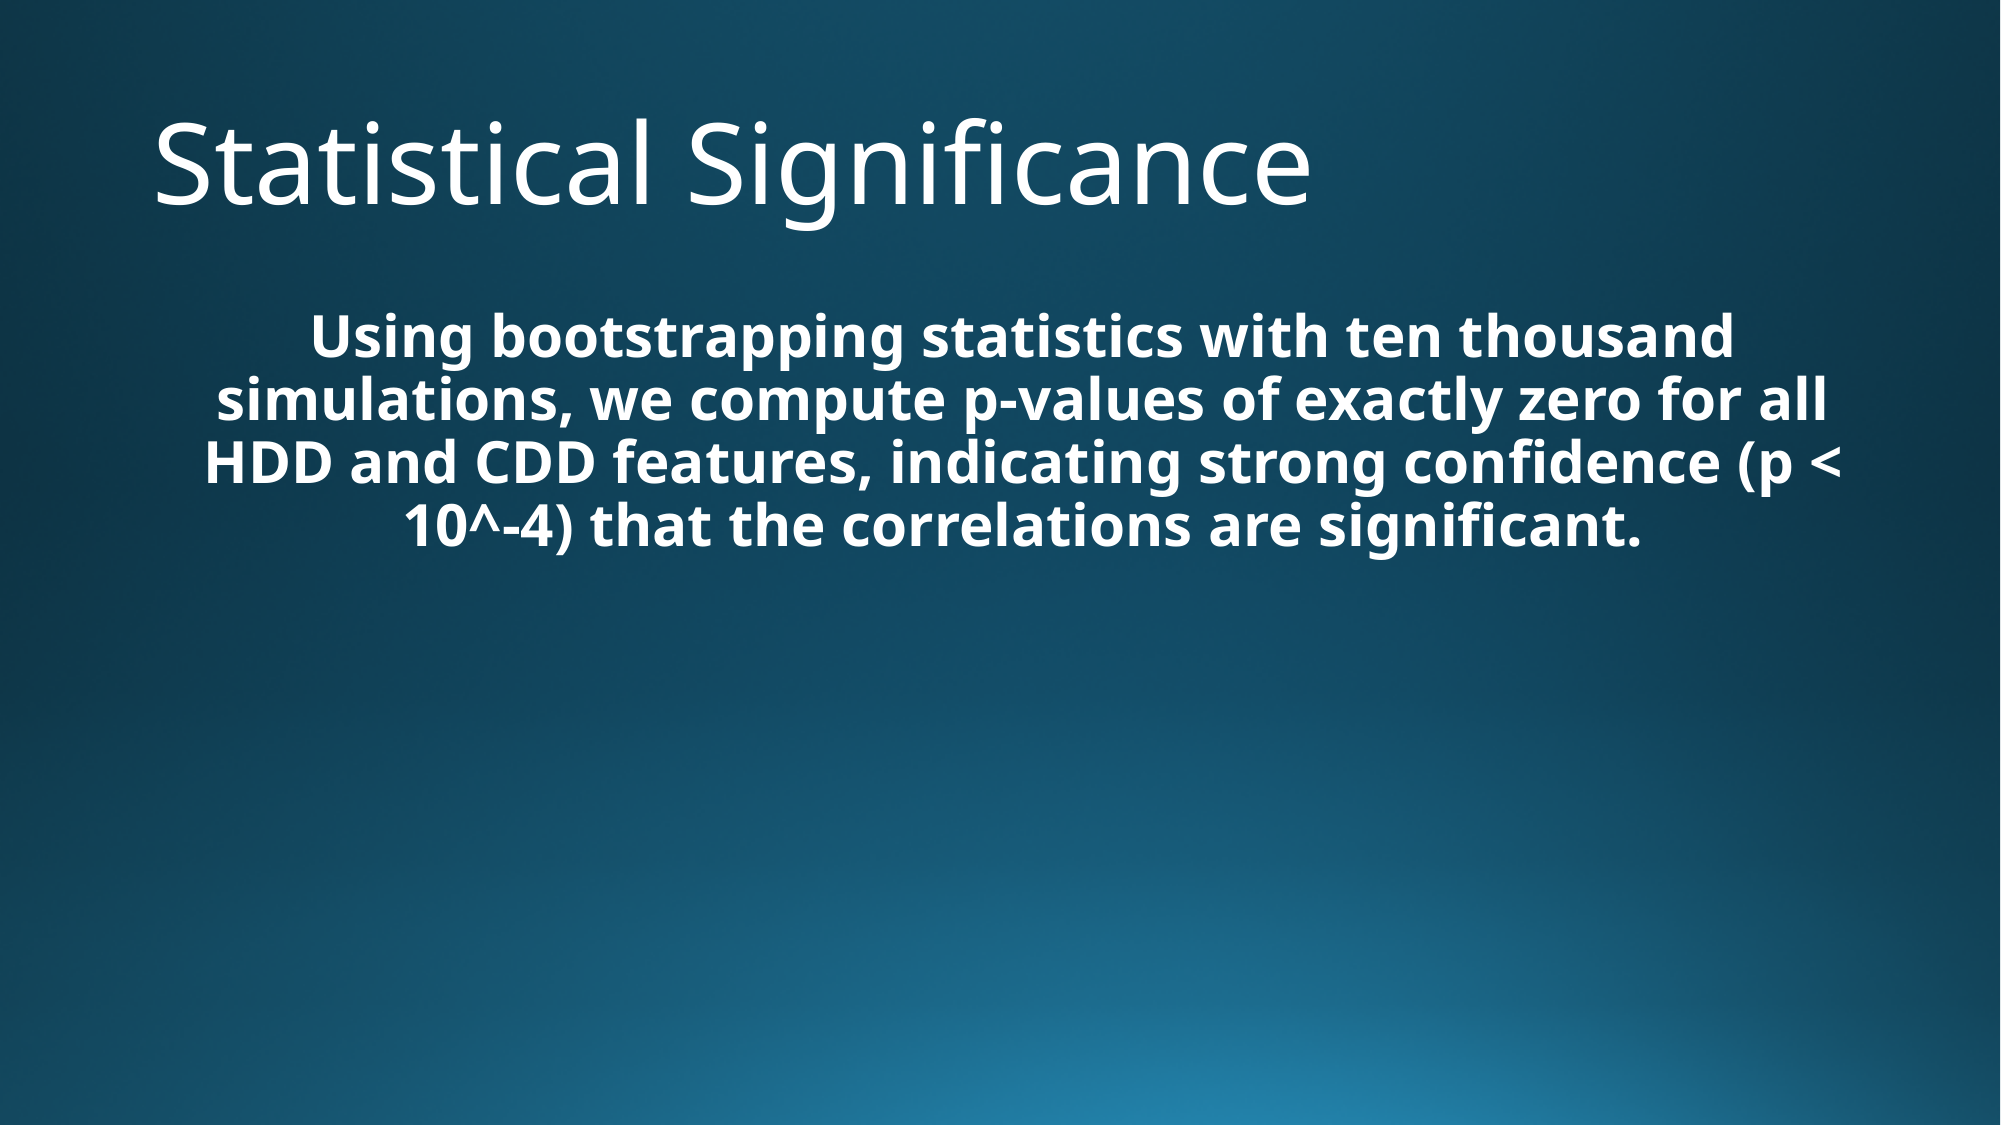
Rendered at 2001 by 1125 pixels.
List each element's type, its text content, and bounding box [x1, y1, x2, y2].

picture [0, 0, 2001, 1125]
list Using bootstrapping statistics with ten thousand simulations, we compute p-values of exactly zero for all HDD and CDD features, indicating strong confidence (p < 10^-4) that the correlations are significant. [183, 299, 1863, 708]
title Statistical Significance [137, 59, 1863, 278]
